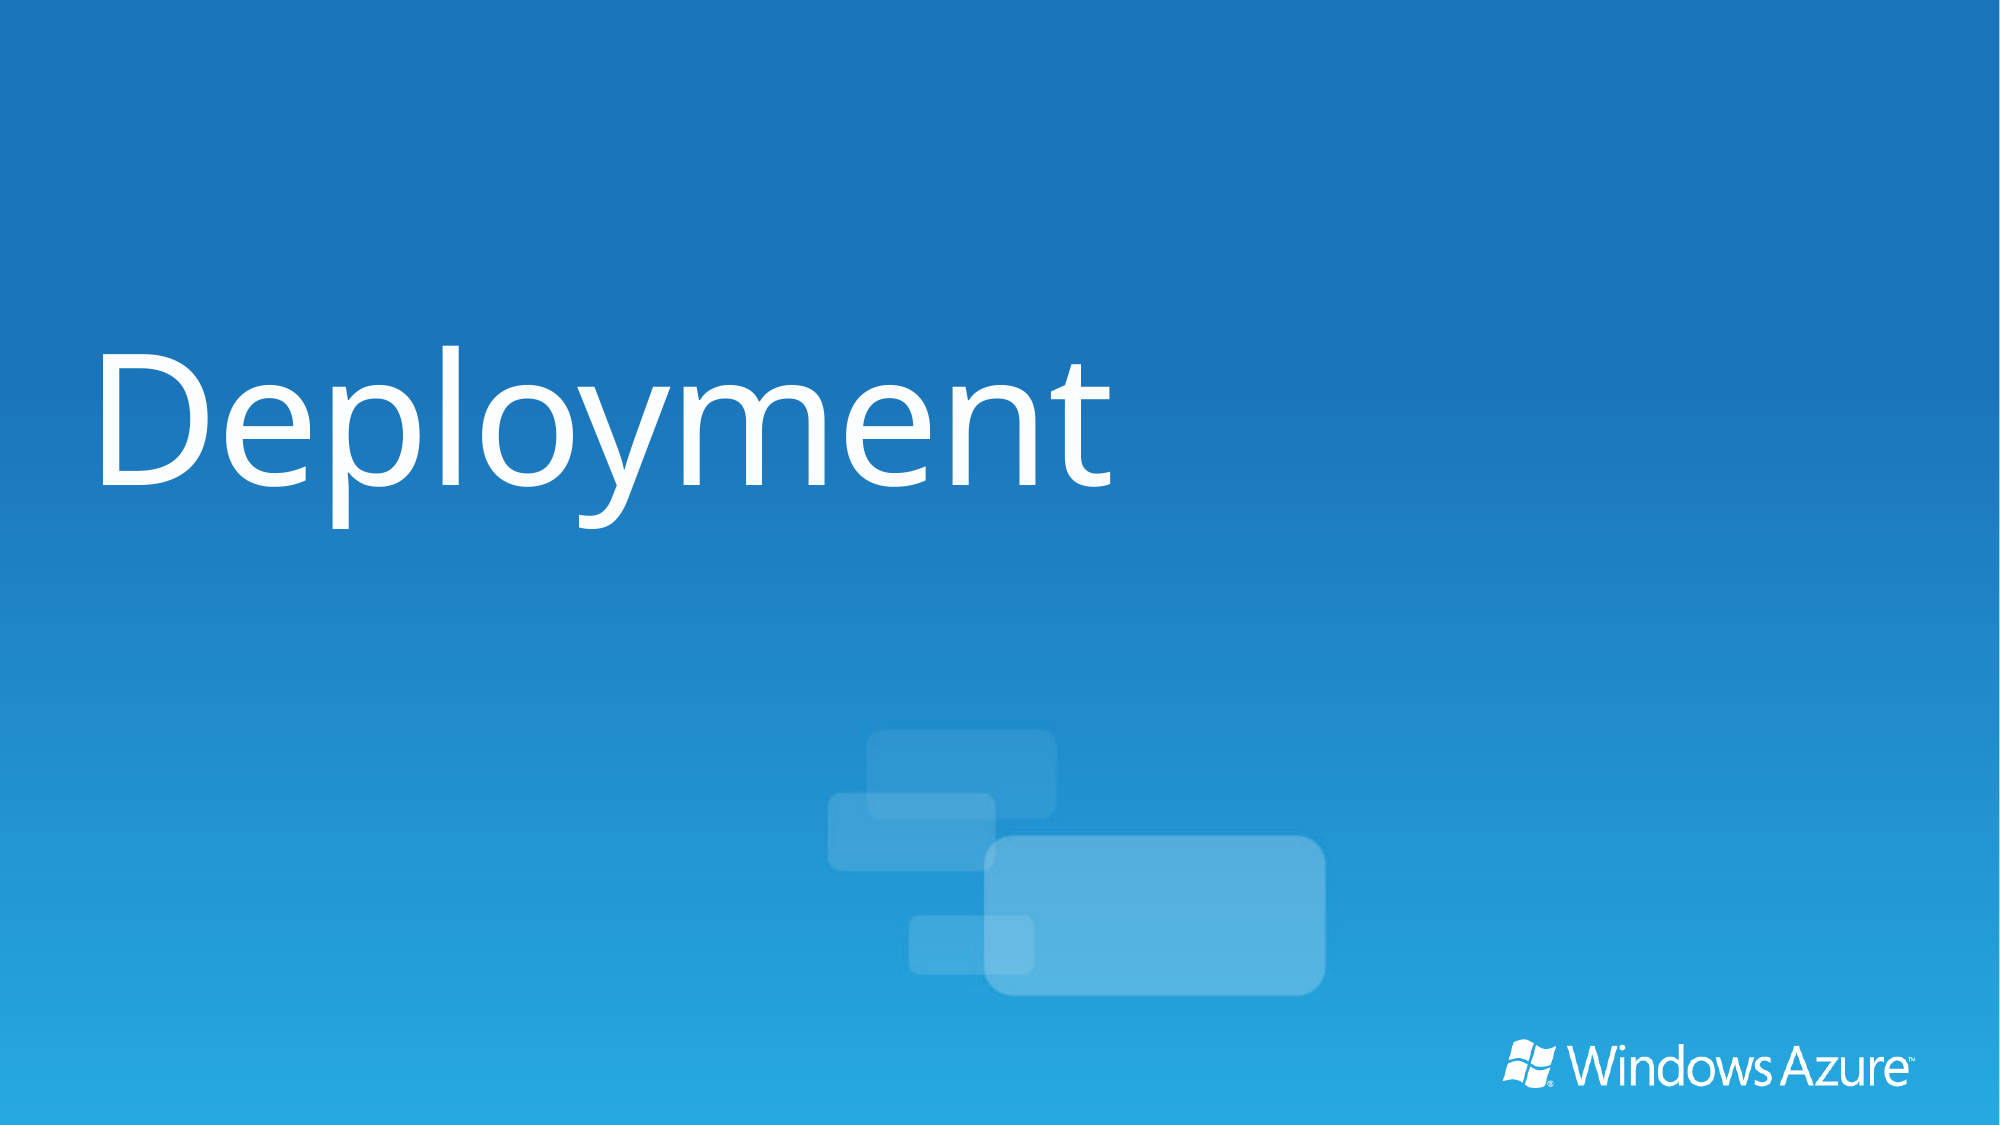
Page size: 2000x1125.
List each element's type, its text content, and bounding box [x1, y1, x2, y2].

picture [0, 0, 2000, 1125]
list Deployment [85, 312, 1840, 539]
